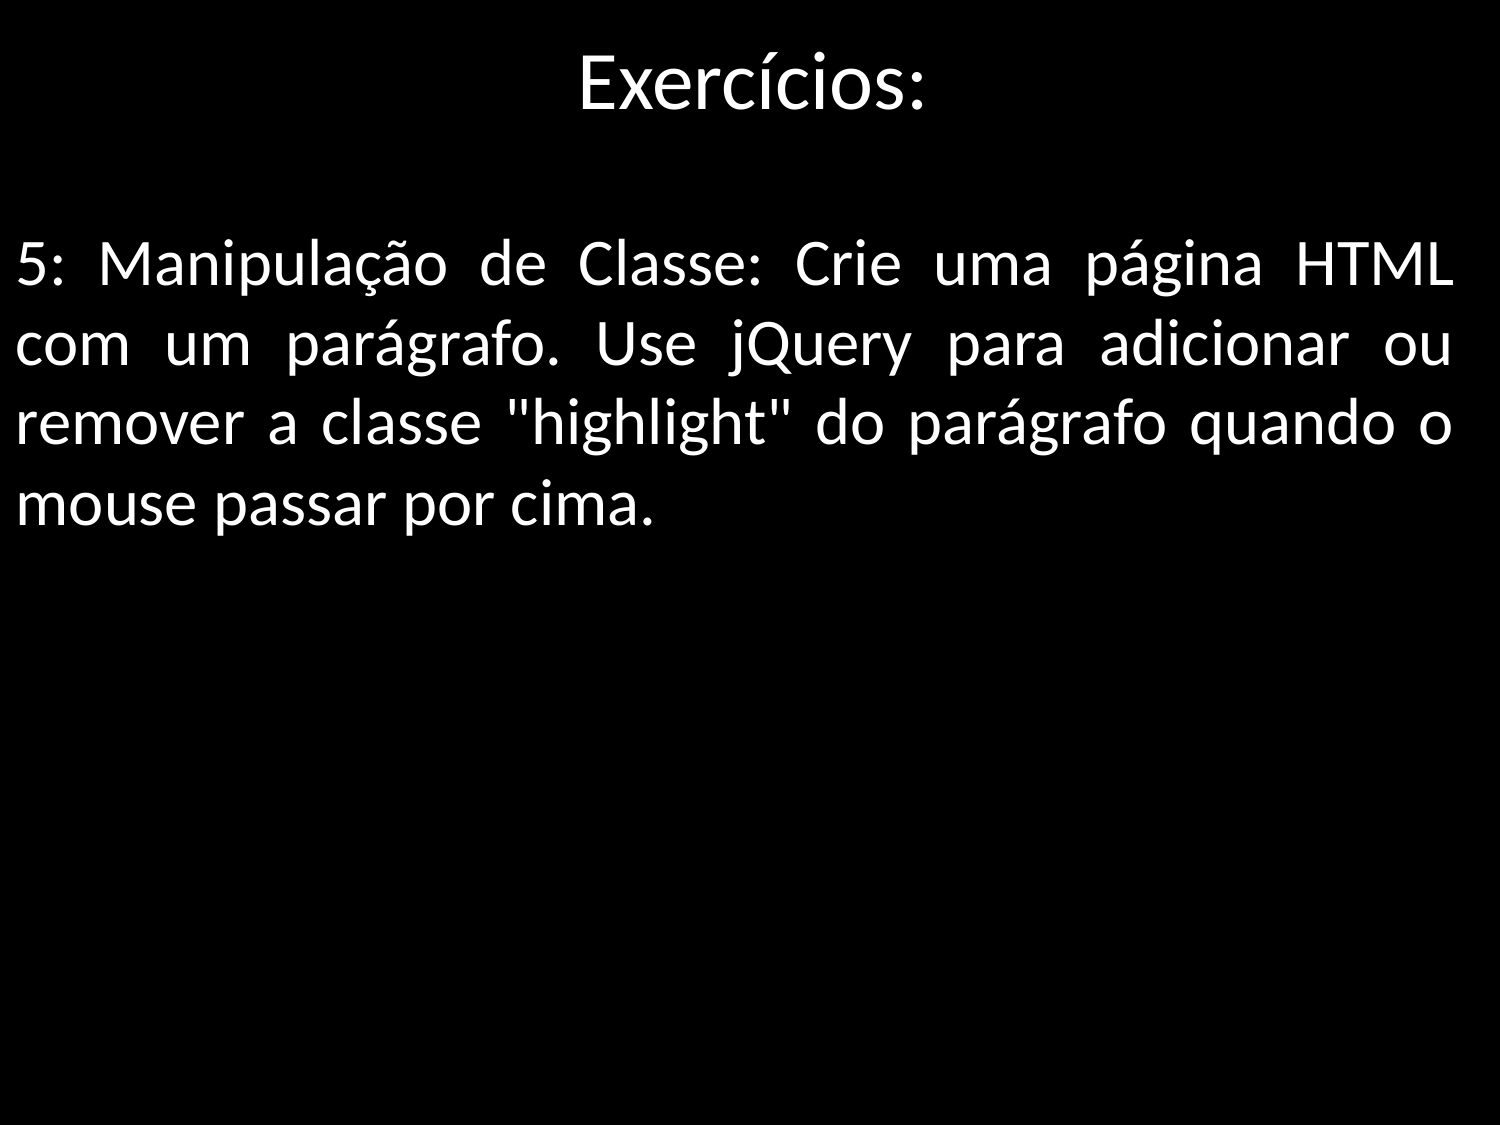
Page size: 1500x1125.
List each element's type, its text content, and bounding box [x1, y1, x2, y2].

text_box Exercícios: [563, 19, 963, 134]
text_box 5: Manipulação de Classe: Crie uma página HTML com um parágrafo. Use jQuery para adicionar ou remover a classe "highlight" do parágrafo quando o mouse passar por cima. [0, 211, 1471, 546]
